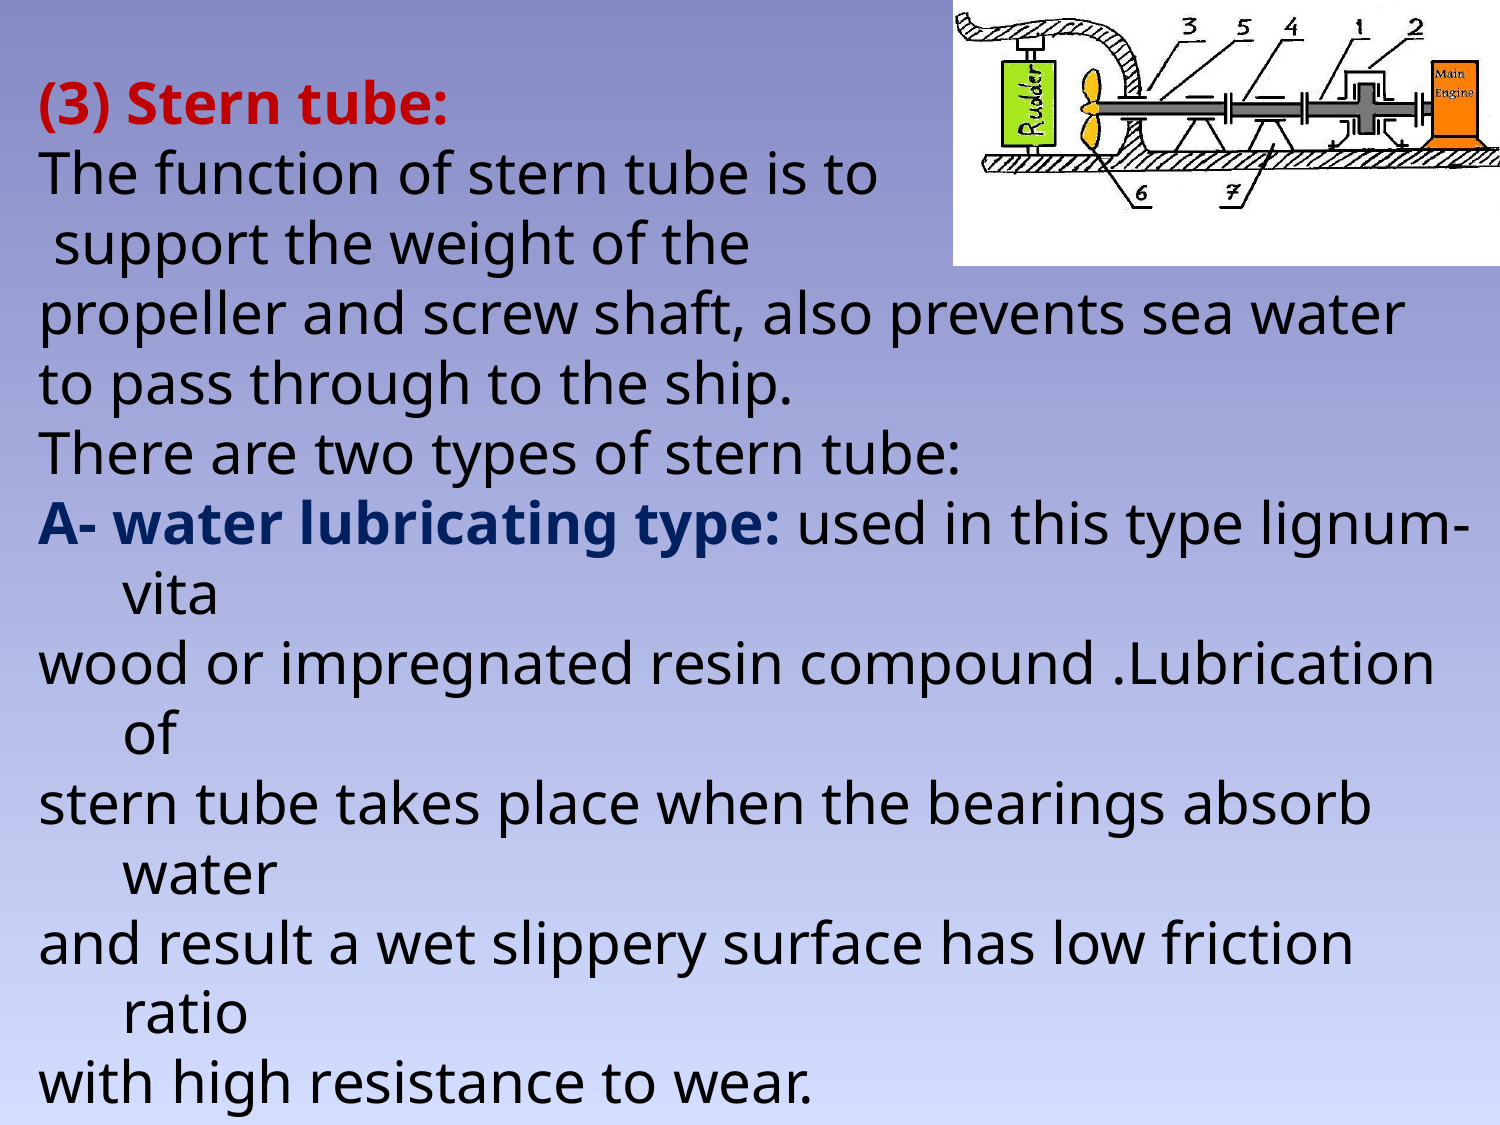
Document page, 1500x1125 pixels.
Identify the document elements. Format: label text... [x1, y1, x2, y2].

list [953, 0, 1500, 266]
text_box (3) Stern tube: The function of stern tube is to support the weight of the propeller and screw shaft, also prevents sea water to pass through to the ship. There are two types of stern tube: A- water lubricating type: used in this type lignum-vita wood or impregnated resin compound .Lubrication of stern tube takes place when the bearings absorb water and result a wet slippery surface has low friction ratio with high resistance to wear. B- oil lubricating type: used in this type lubricating oil which lubricate stern tube bearings, mostly three stage of seals are used to prevent water to enter the ship and prevent oil to escape out of the ship. [23, 58, 1500, 1125]
